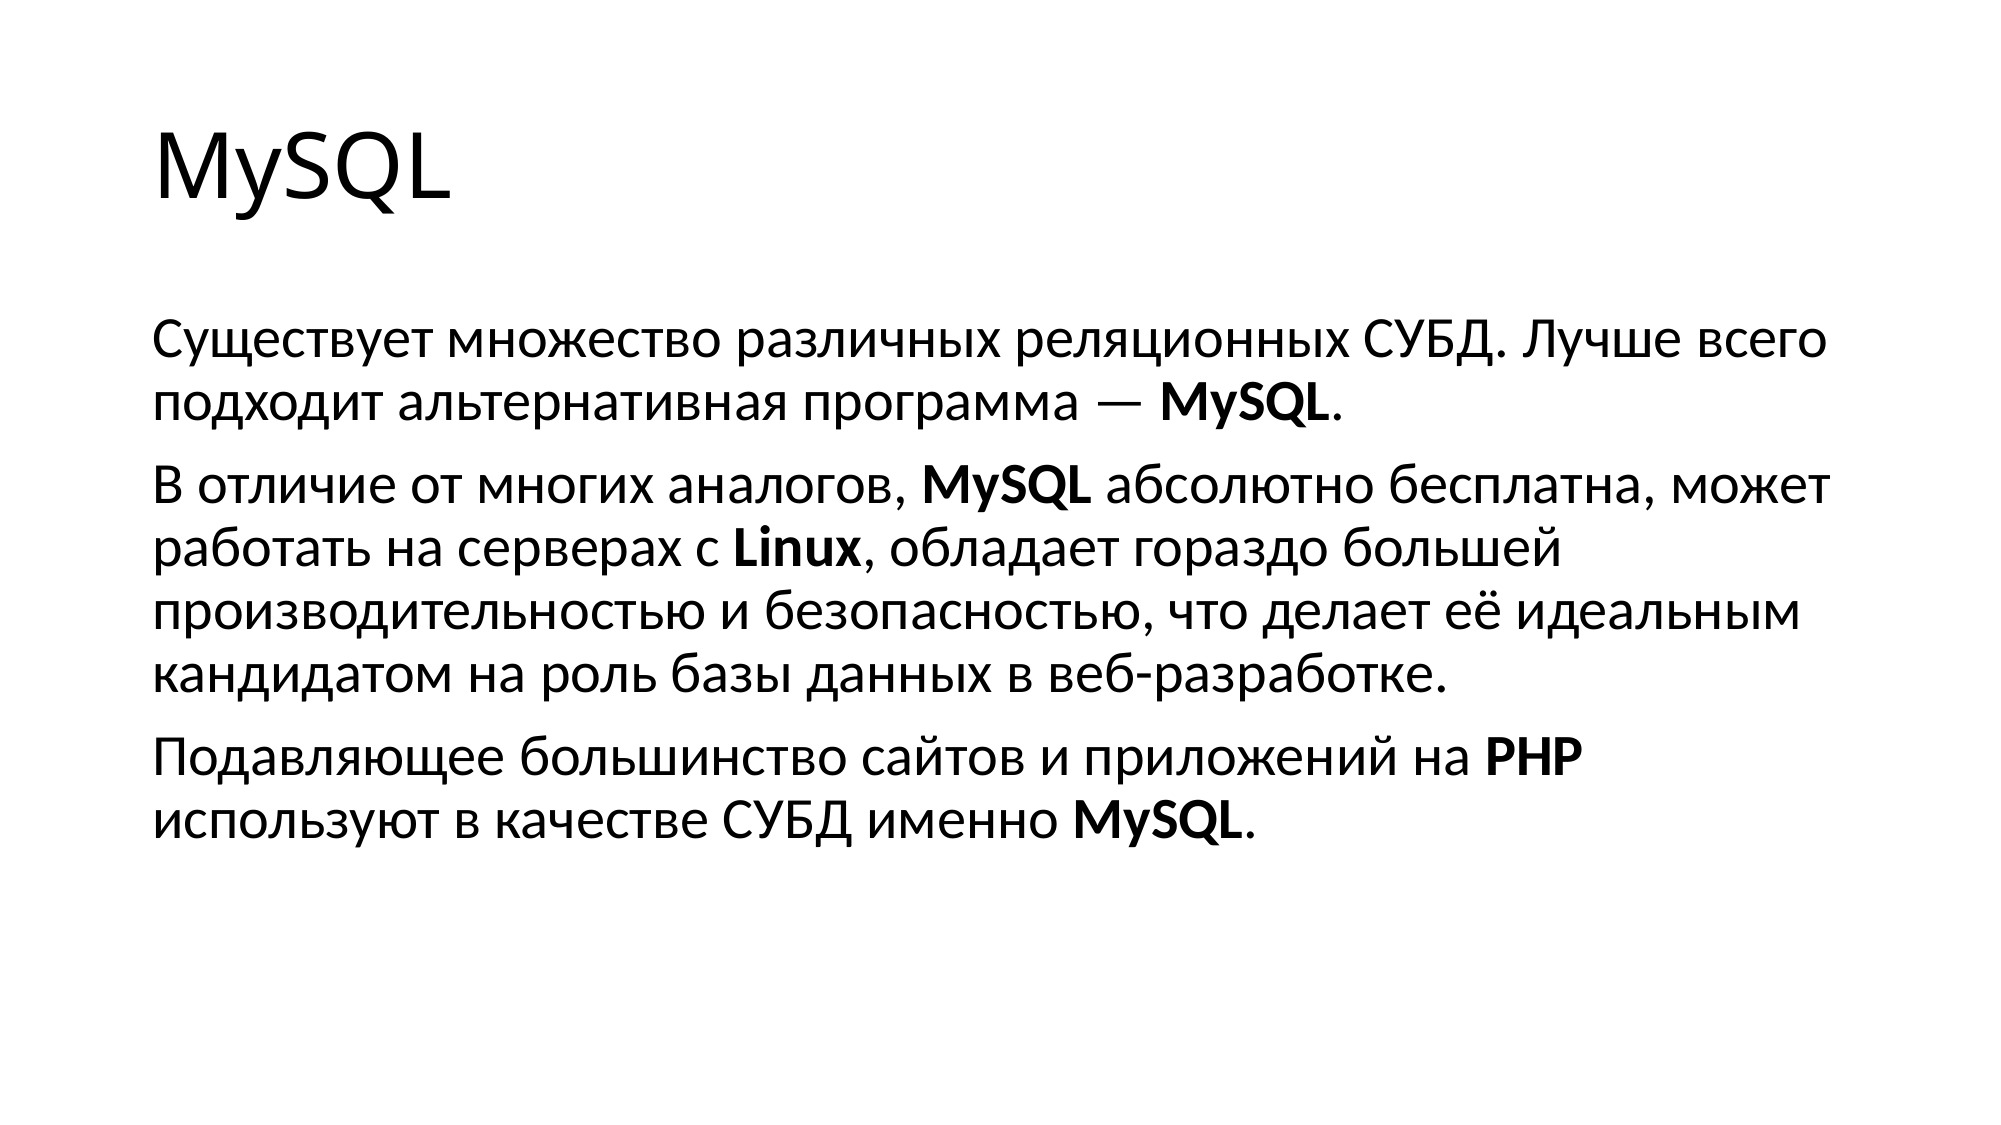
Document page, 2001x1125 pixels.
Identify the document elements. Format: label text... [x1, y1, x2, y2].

title MySQL [137, 59, 1863, 278]
list Существует множество различных реляционных СУБД. Лучше всего подходит альтернативная программа — MySQL. В отличие от многих аналогов, MySQL абсолютно бесплатна, может работать на серверах с Linux, обладает гораздо большей производительностью и безопасностью, что делает её идеальным кандидатом на роль базы данных в веб-разработке. Подавляющее большинство сайтов и приложений на PHP используют в качестве СУБД именно MySQL. [137, 299, 1863, 1014]
